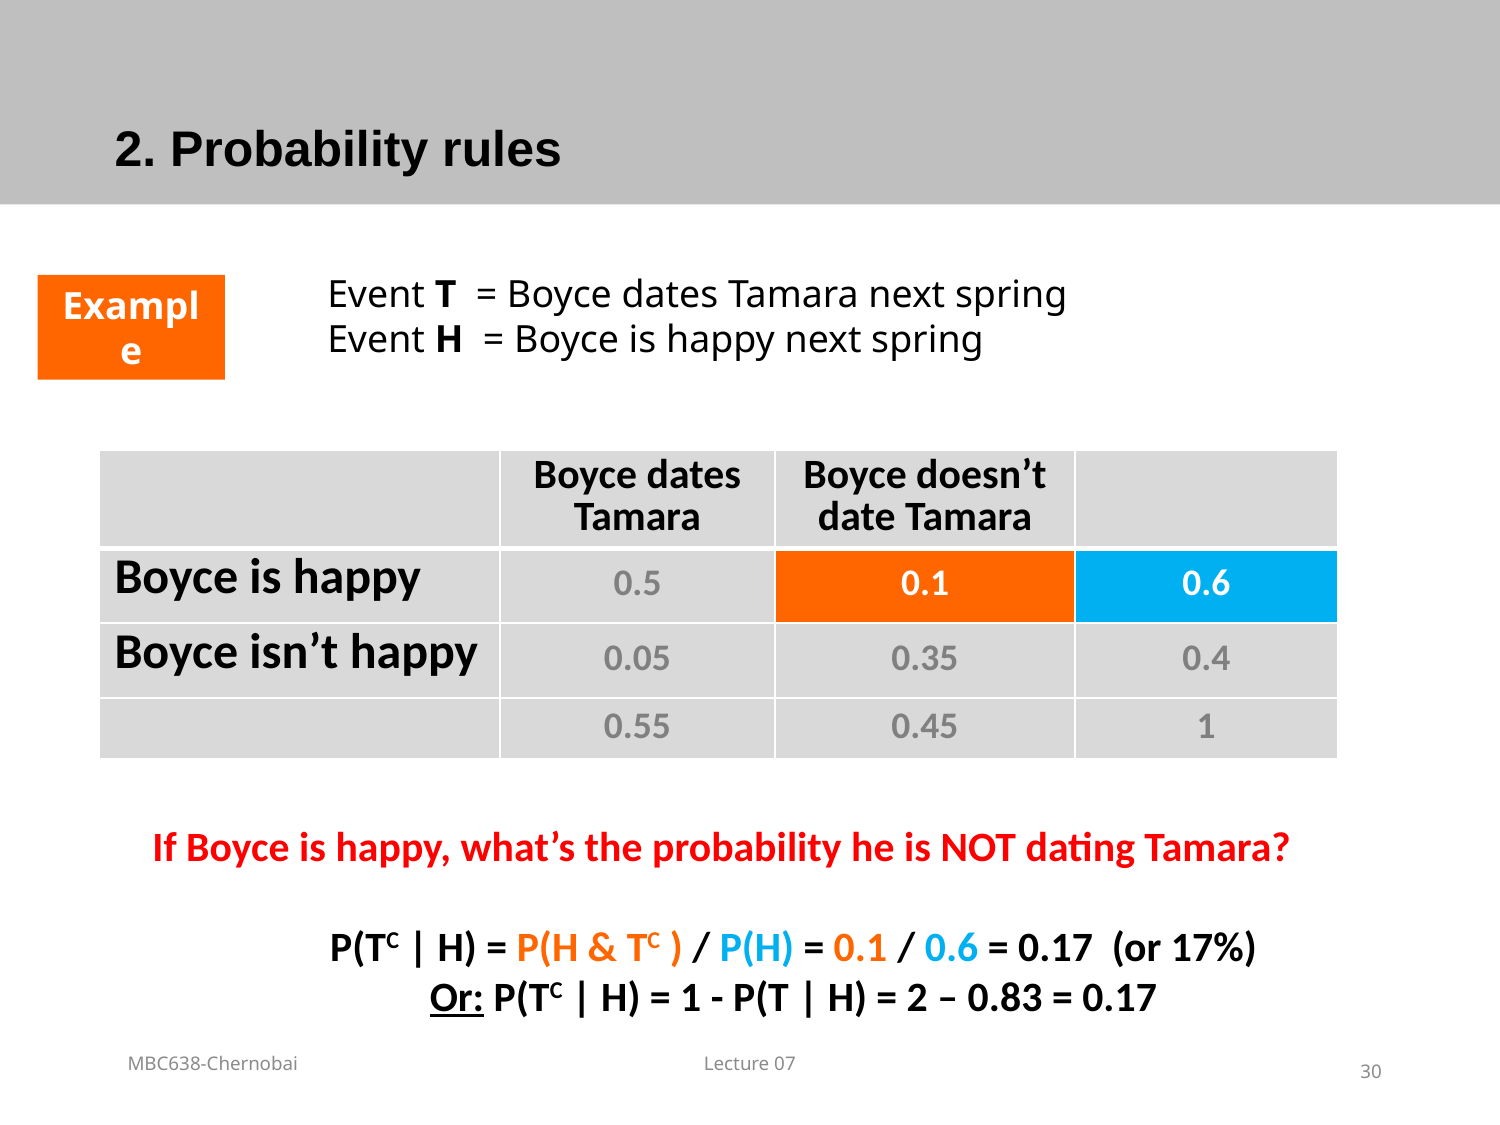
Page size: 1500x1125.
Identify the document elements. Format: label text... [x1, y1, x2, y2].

table_cell 0.35 [776, 624, 1074, 697]
table_cell 1 [1076, 699, 1337, 758]
text_box [0, 0, 1500, 205]
text_box Example [37, 274, 225, 380]
table_header [100, 451, 499, 546]
footer Lecture 07 [512, 1028, 988, 1100]
text_box Event T = Boyce dates Tamara next spring Event H = Boyce is happy next spring [312, 262, 1425, 368]
table_cell 0.45 [776, 699, 1074, 758]
table_cell 0.6 [1076, 551, 1337, 622]
text_box If Boyce is happy, what’s the probability he is NOT dating Tamara? P(TC | H) = P(H & TC ) / P(H) = 0.1 / 0.6 = 0.17 (or 17%) Or: P(TC | H) = 1 - P(T | H) = 2 – 0.83 = 0.17 [137, 812, 1450, 1028]
slide_number MBC638-Chernobai [112, 1025, 425, 1100]
table_header [1076, 451, 1337, 546]
table_cell Boyce is happy [100, 551, 499, 622]
table_cell Boyce isn’t happy [100, 624, 499, 697]
table_cell 0.5 [501, 551, 774, 622]
table_cell 0.4 [1076, 624, 1337, 697]
title 2. Probability rules [99, 41, 1394, 259]
table_header Boyce doesn’t date Tamara [776, 451, 1074, 546]
table_header Boyce dates Tamara [501, 451, 774, 546]
table_cell 0.1 [776, 551, 1074, 622]
table_cell 0.05 [501, 624, 774, 697]
table_cell 0.55 [501, 699, 774, 758]
table_cell [100, 699, 499, 758]
slide_number 30 [1059, 1042, 1397, 1103]
